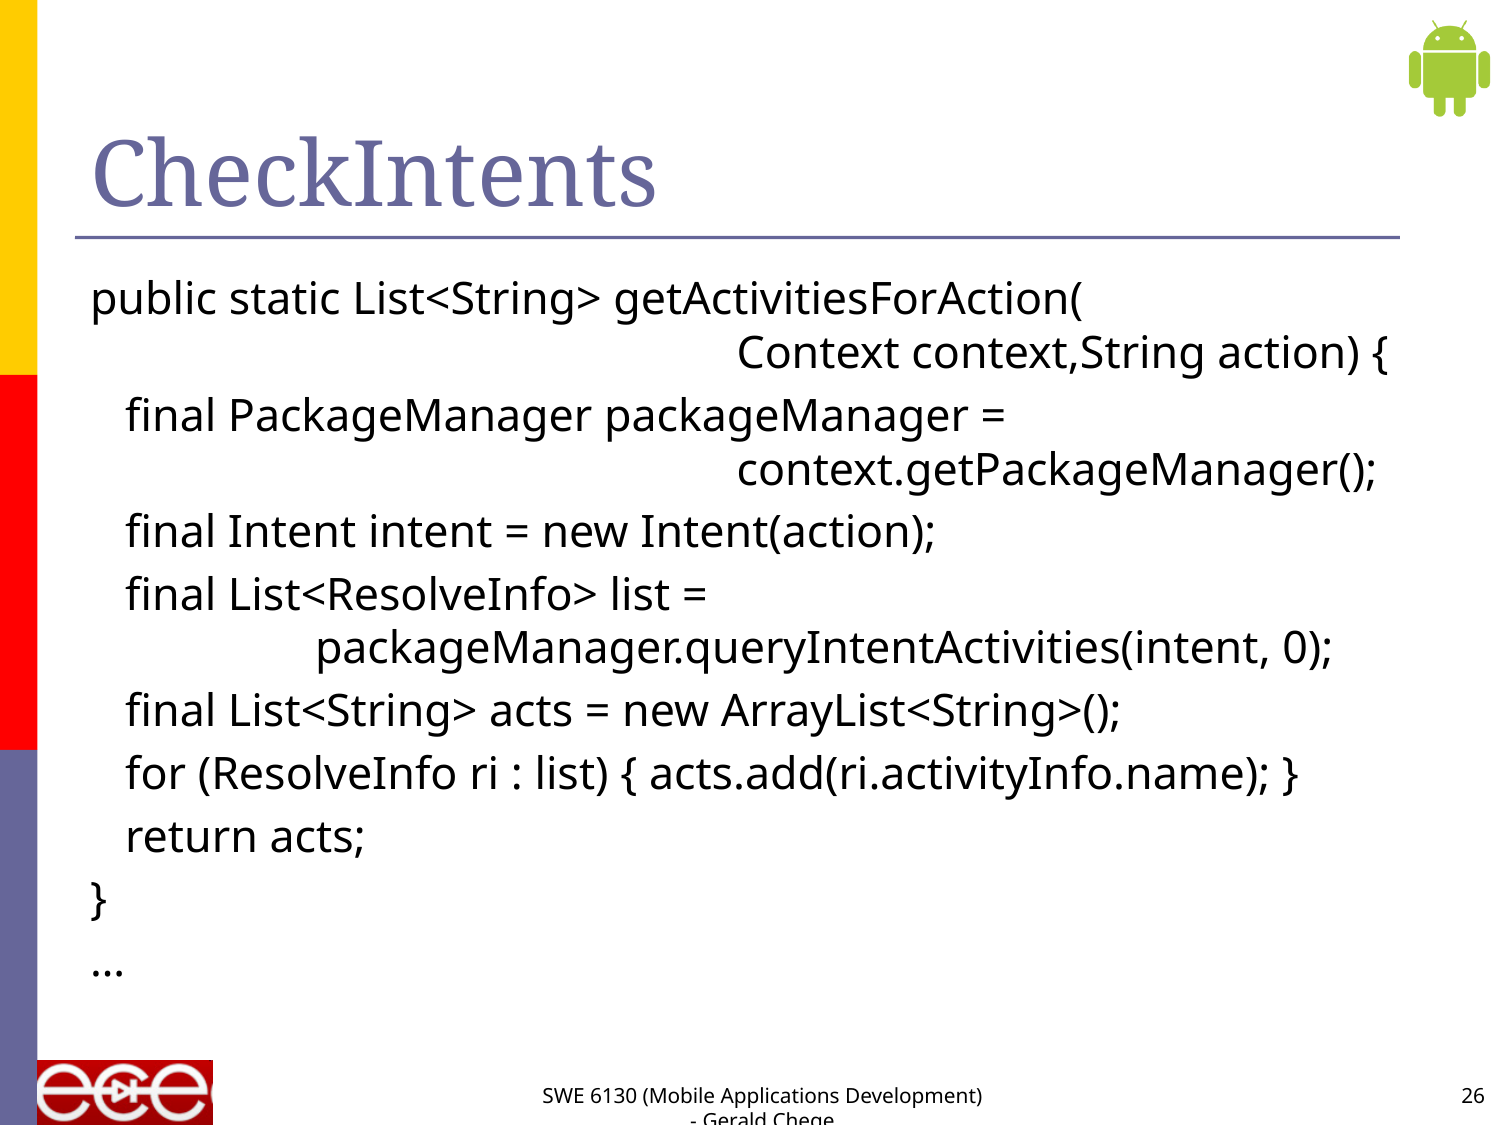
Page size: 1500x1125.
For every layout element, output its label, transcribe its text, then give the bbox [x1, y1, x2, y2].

picture [1400, 0, 1500, 125]
list public static List<String> getActivitiesForAction( Context context,String action) { final PackageManager packageManager = context.getPackageManager(); final Intent intent = new Intent(action); final List<ResolveInfo> list = packageManager.queryIntentActivities(intent, 0); final List<String> acts = new ArrayList<String>(); for (ResolveInfo ri : list) { acts.add(ri.activityInfo.name); } return acts; } … [75, 262, 1425, 1006]
footer SWE 6130 (Mobile Applications Development) - Gerald Chege [524, 1074, 1001, 1125]
picture [37, 1060, 213, 1125]
title CheckIntents [75, 45, 1400, 233]
slide_number 26 [1149, 1074, 1500, 1125]
